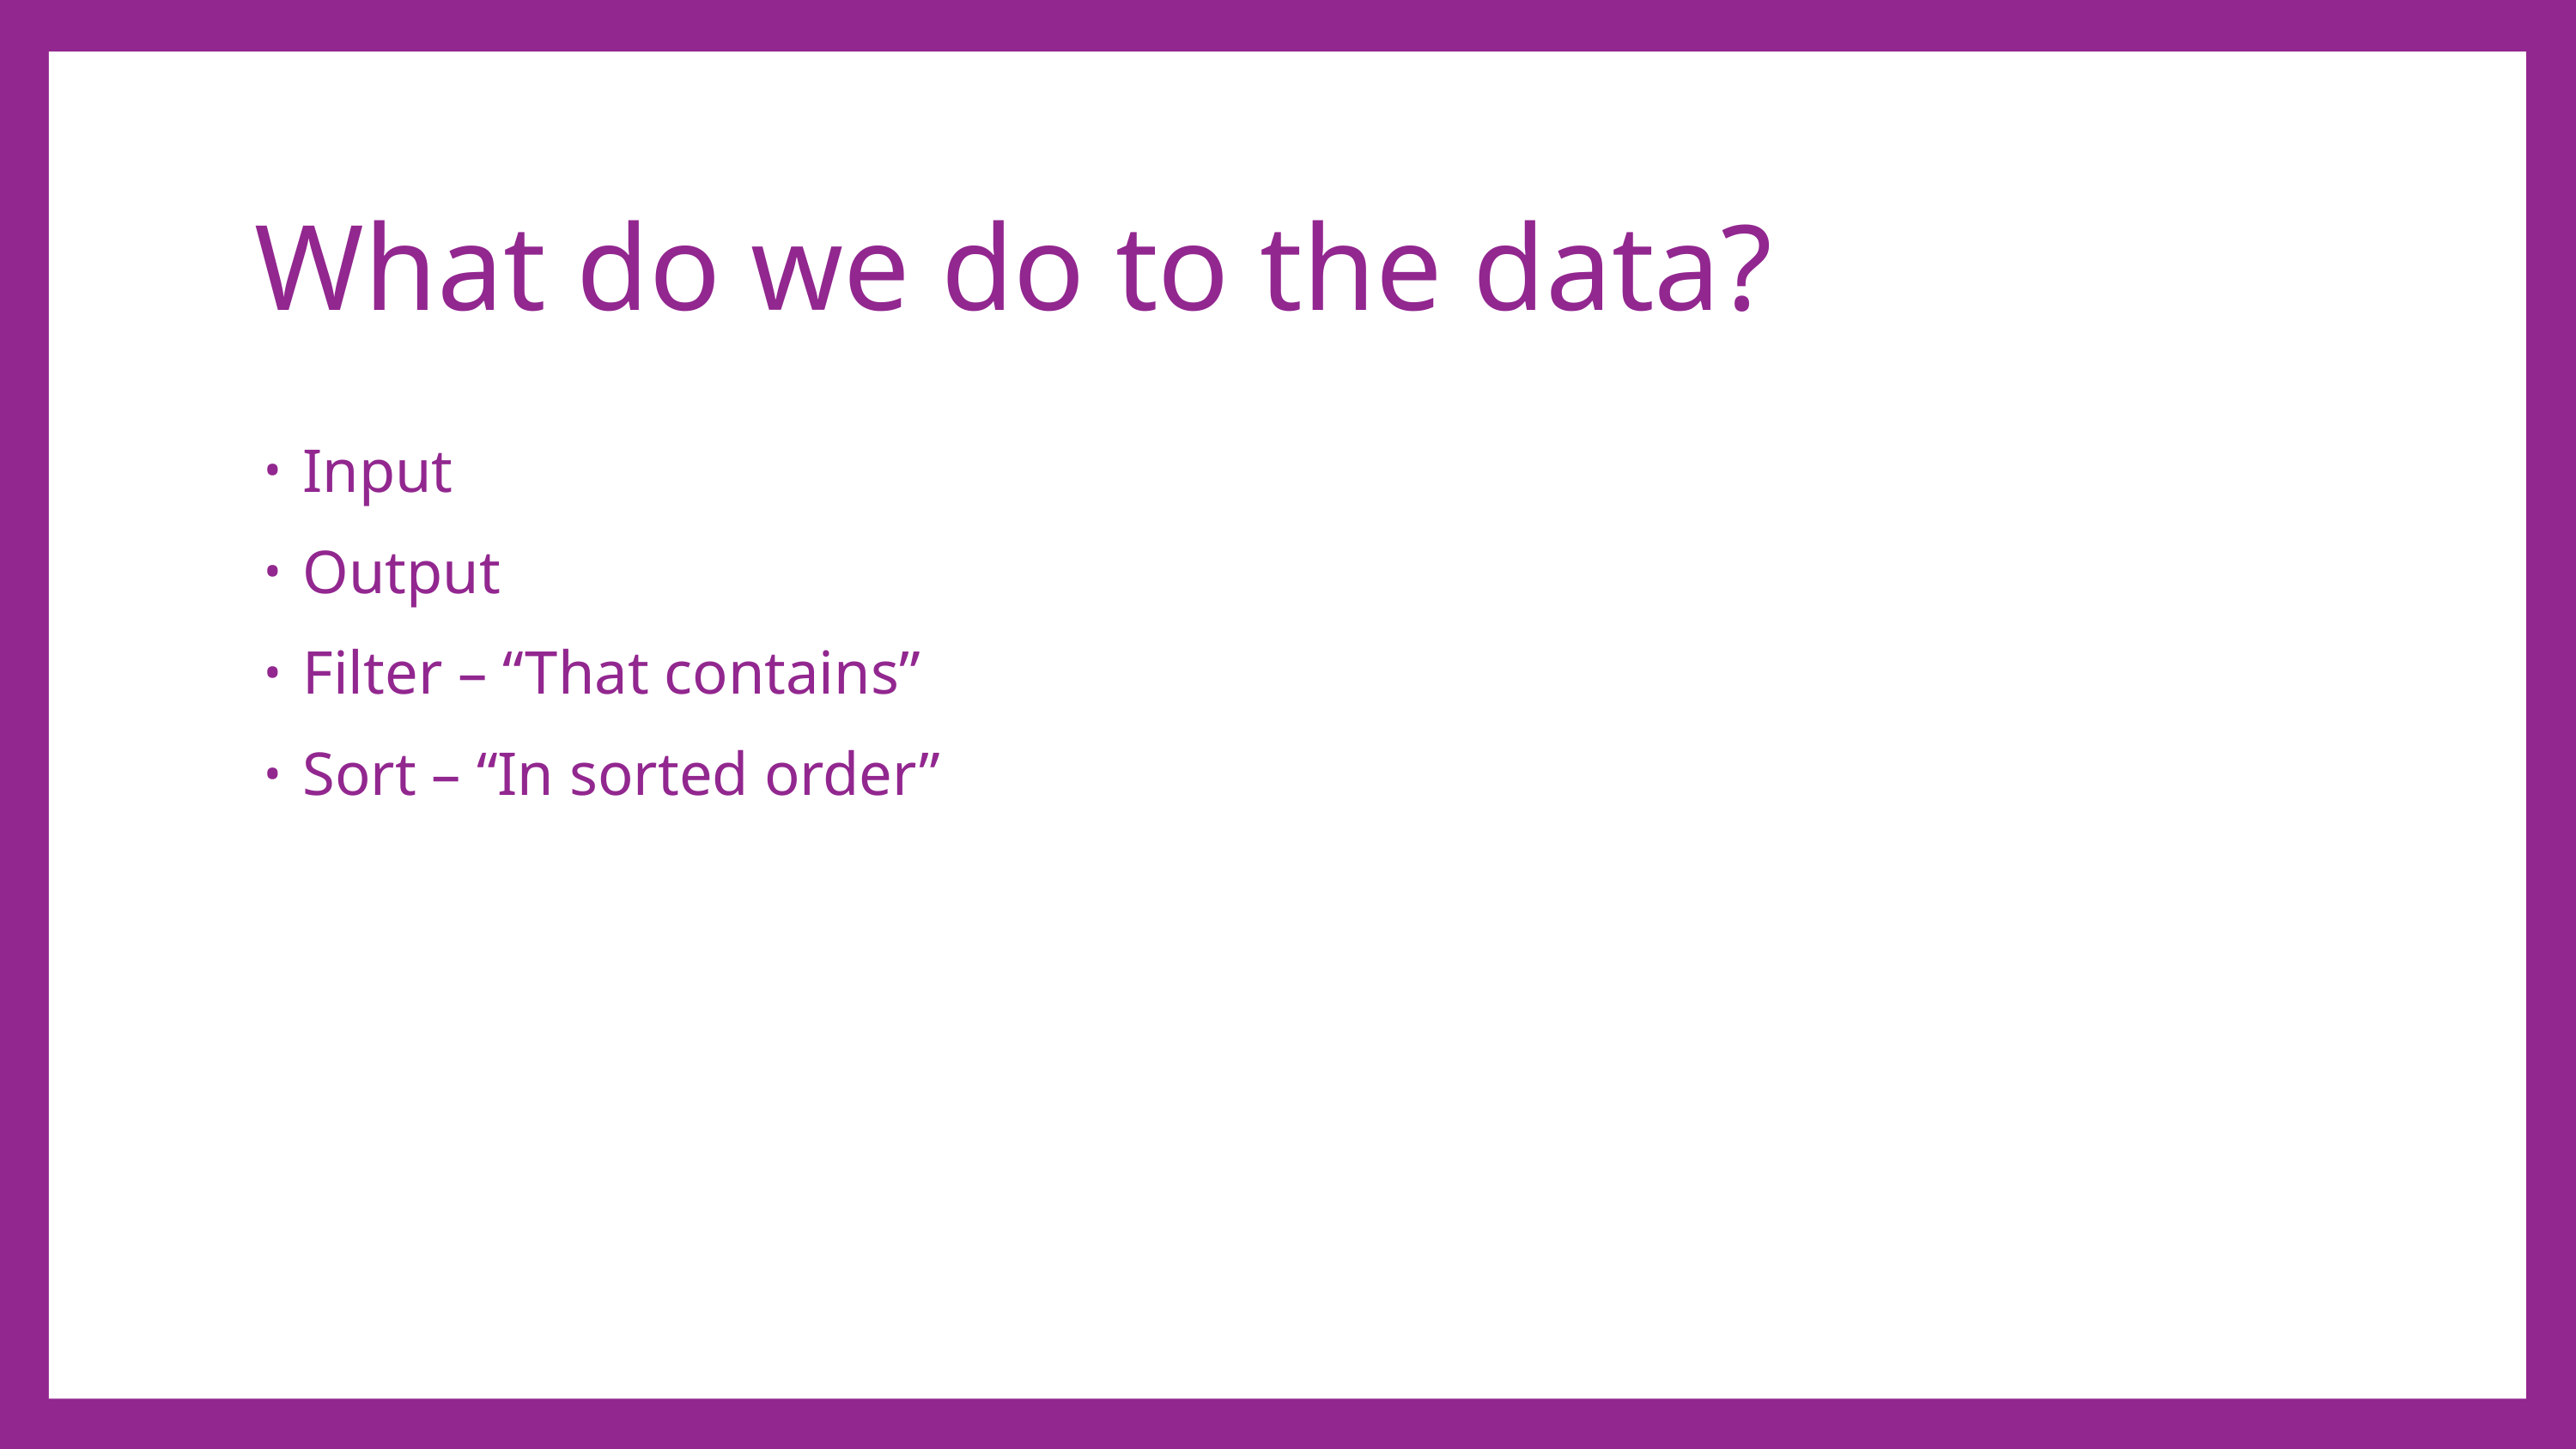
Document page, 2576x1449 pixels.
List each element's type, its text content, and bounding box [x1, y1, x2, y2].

title What do we do to the data? [241, 129, 2329, 415]
list Input Output Filter – “That contains” Sort – “In sorted order” [241, 434, 2328, 1288]
